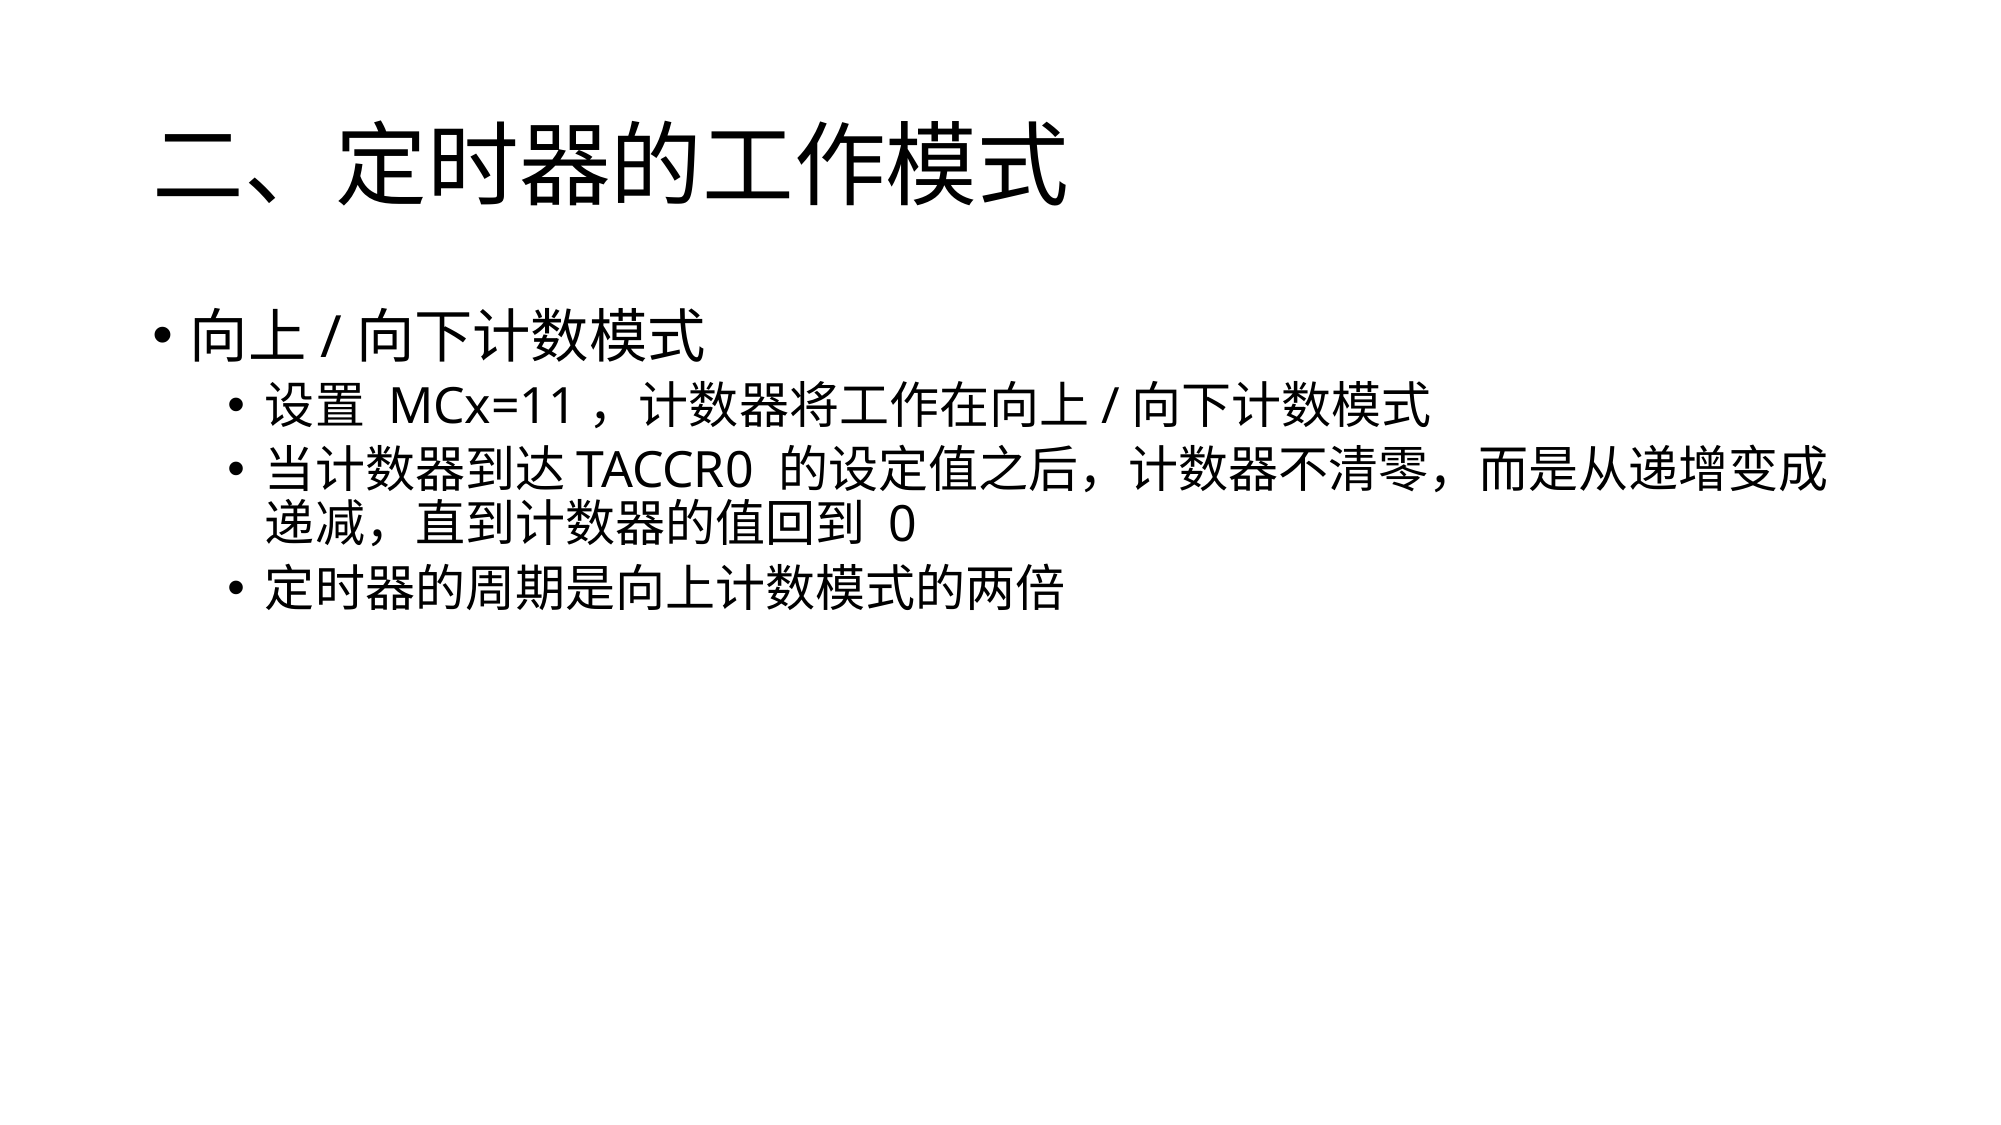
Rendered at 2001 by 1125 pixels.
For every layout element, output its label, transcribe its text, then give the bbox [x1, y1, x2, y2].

list 向上/向下计数模式 设置 MCx=11，计数器将工作在向上/向下计数模式 当计数器到达TACCR0 的设定值之后，计数器不清零，而是从递增变成递减，直到计数器的值回到 0 定时器的周期是向上计数模式的两倍 [137, 299, 1863, 1014]
title 二、定时器的工作模式 [137, 59, 1863, 278]
